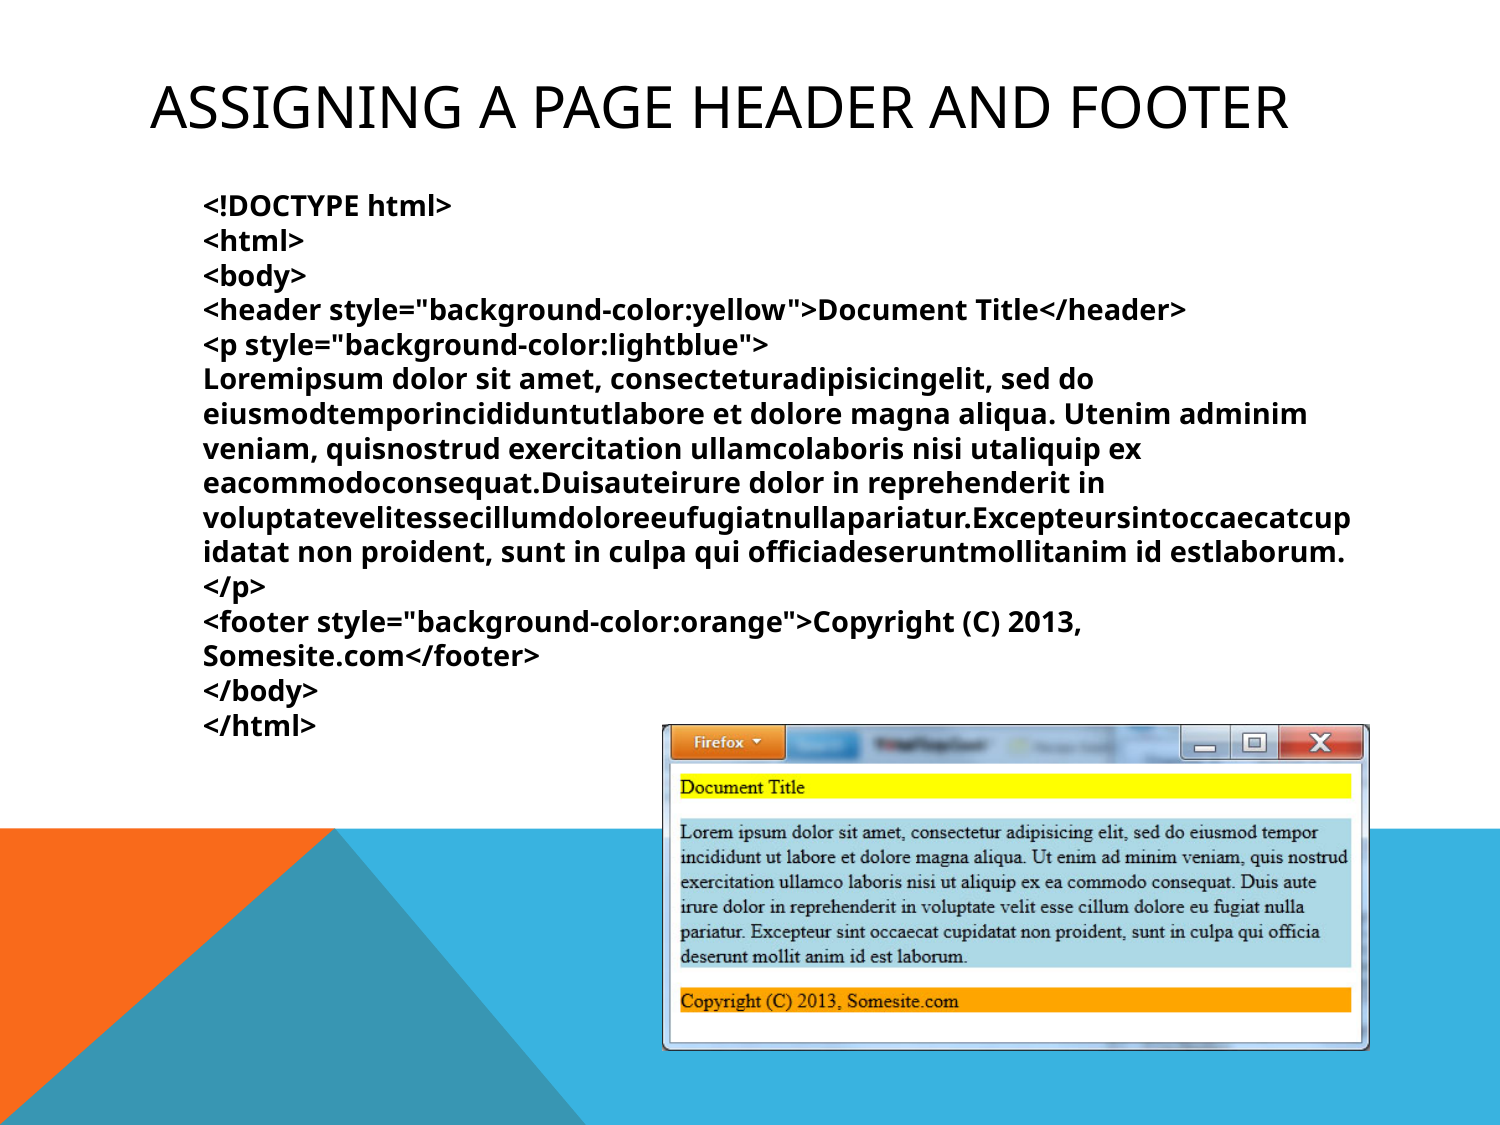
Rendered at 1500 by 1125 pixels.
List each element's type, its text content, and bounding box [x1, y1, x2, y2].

picture [662, 724, 1370, 1051]
list <!DOCTYPE html> <html> <body> <header style="background-color:yellow">Document Title</header> <p style="background-color:lightblue"> Loremipsum dolor sit amet, consecteturadipisicingelit, sed do eiusmodtemporincididuntutlabore et dolore magna aliqua. Utenim adminim veniam, quisnostrud exercitation ullamcolaboris nisi utaliquip ex eacommodoconsequat.Duisauteirure dolor in reprehenderit in voluptatevelitessecillumdoloreeufugiatnullapariatur.Excepteursintoccaecatcupidatat non proident, sunt in culpa qui officiadeseruntmollitanim id estlaborum. </p> <footer style="background-color:orange">Copyright (C) 2013, Somesite.com</footer> </body> </html> [135, 180, 1369, 768]
title Assigning a Page Header and Footer [135, 60, 1369, 150]
